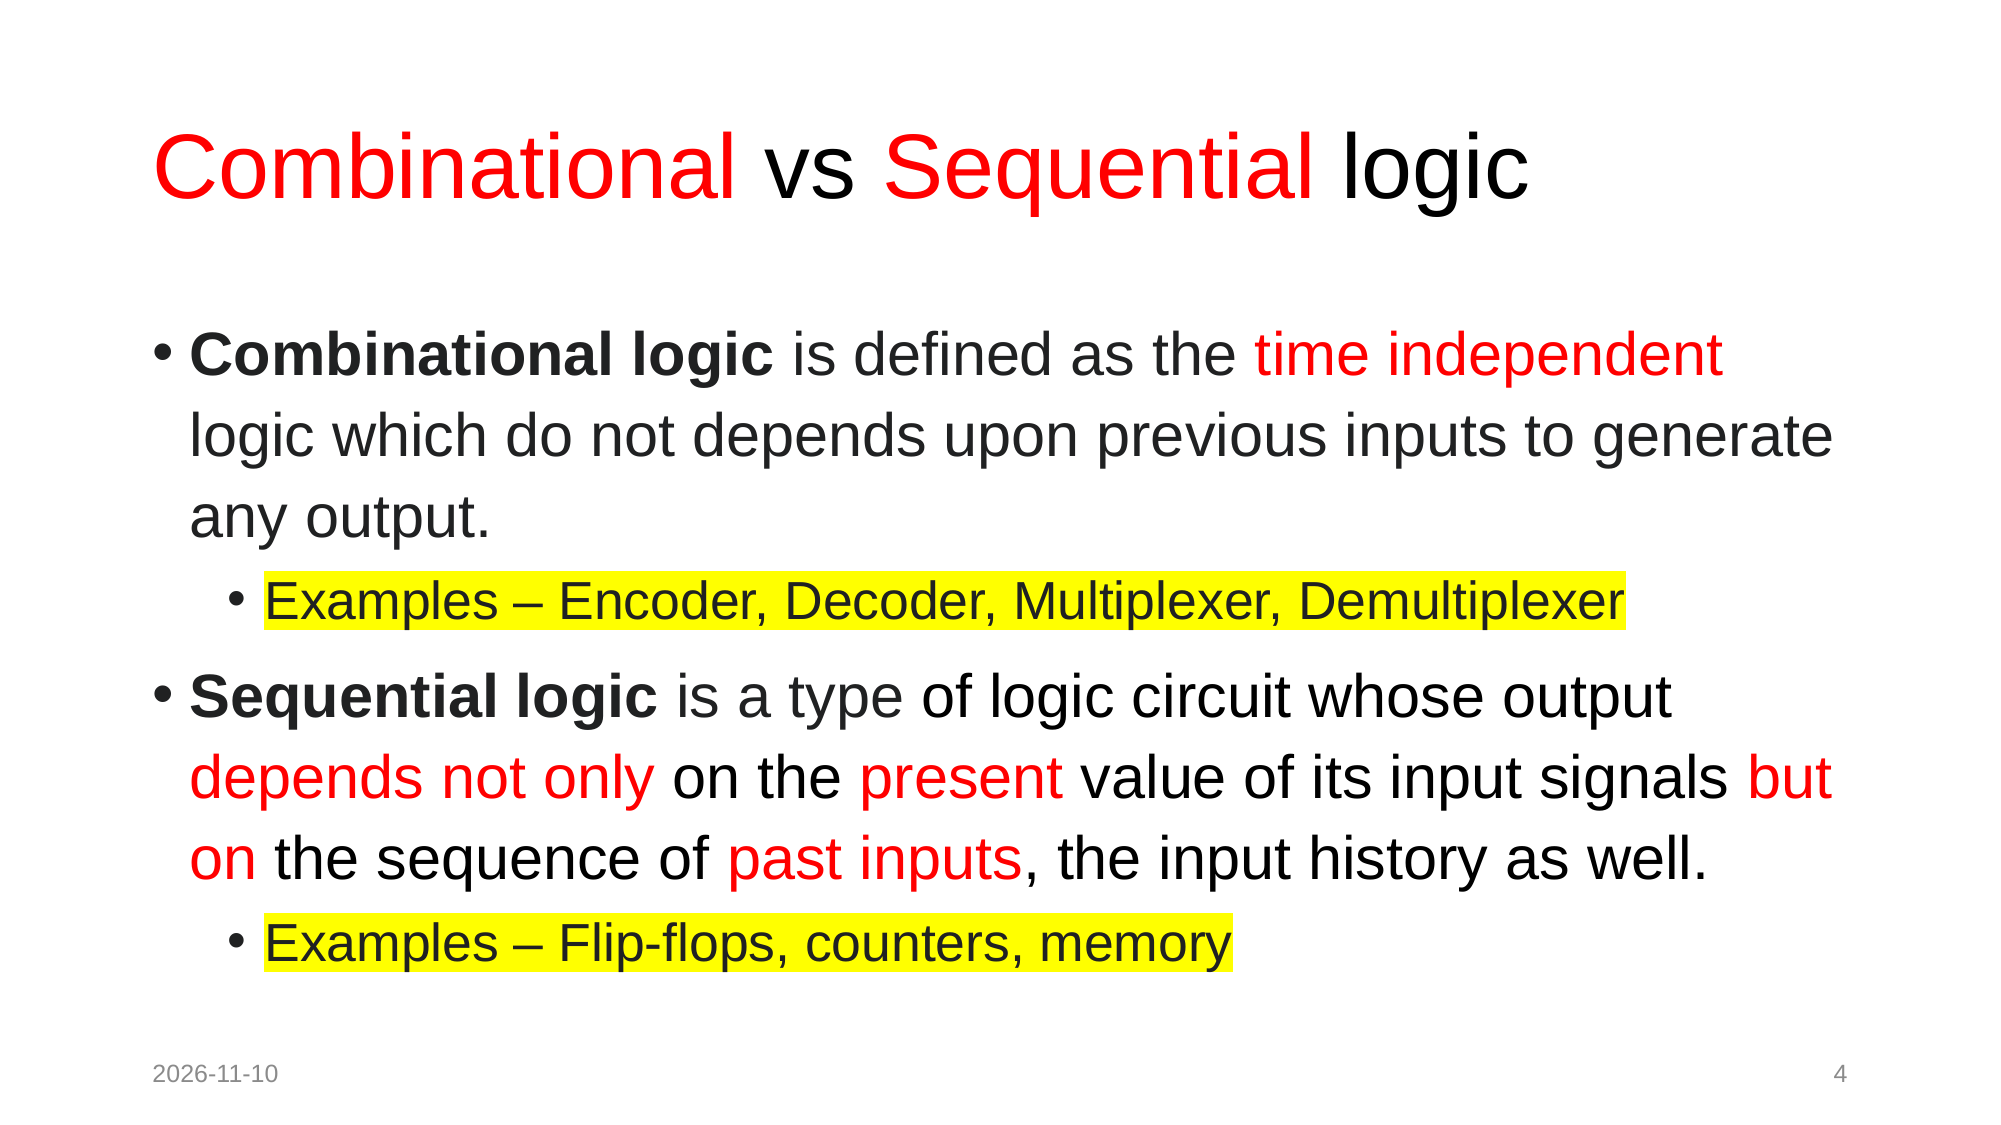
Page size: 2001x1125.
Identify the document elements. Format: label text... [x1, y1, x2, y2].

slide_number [137, 1042, 588, 1103]
list Combinational logic is defined as the time independent logic which do not depends upon previous inputs to generate any output. Examples – Encoder, Decoder, Multiplexer, Demultiplexer Sequential logic is a type of logic circuit whose output depends not only on the present value of its input signals but on the sequence of past inputs, the input history as well. Examples – Flip-flops, counters, memory [137, 299, 1863, 1014]
slide_number 4 [1412, 1042, 1863, 1103]
title Combinational vs Sequential logic [137, 59, 1863, 278]
